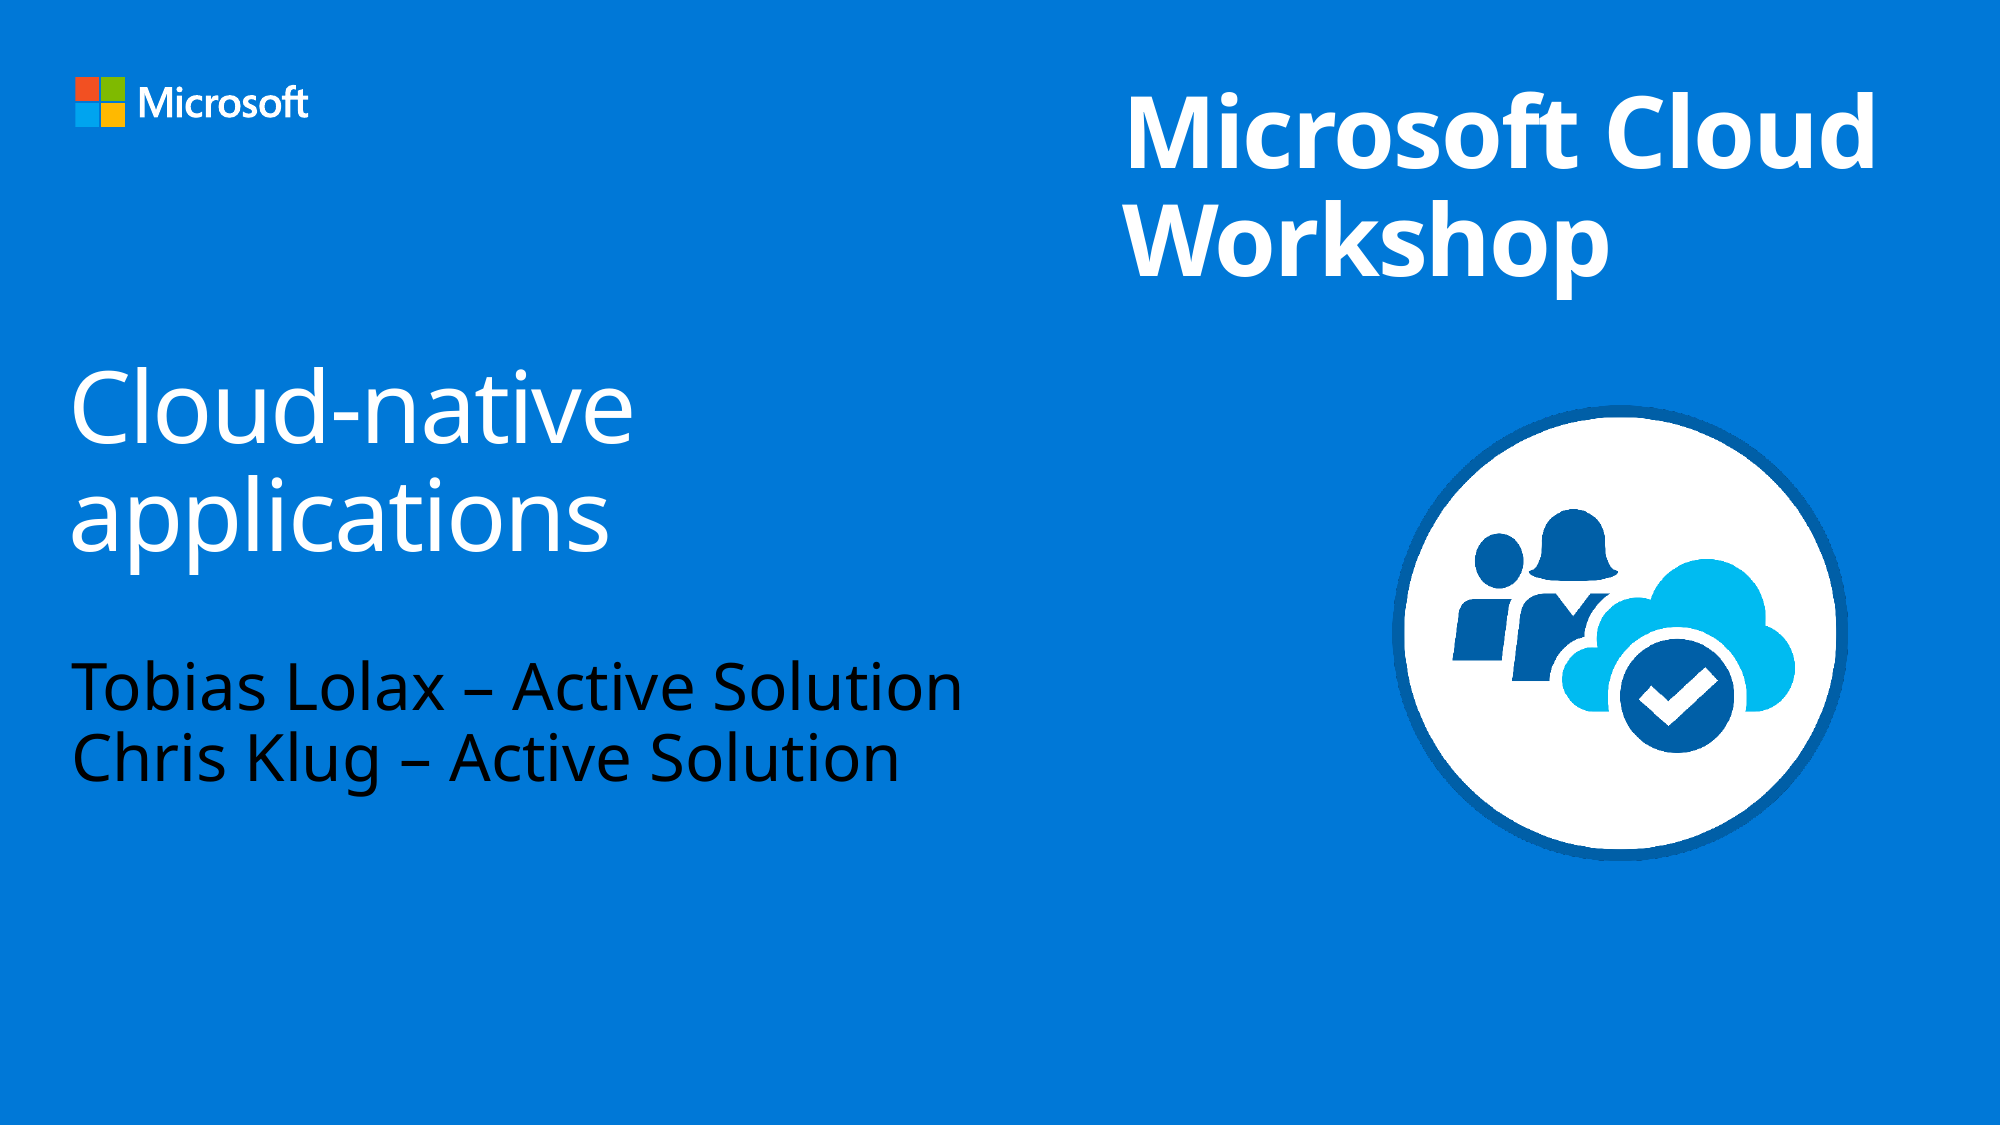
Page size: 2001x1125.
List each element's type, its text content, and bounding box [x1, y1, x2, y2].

title Cloud-native applications [44, 341, 1221, 490]
picture [1392, 405, 1848, 861]
list Tobias Lolax – Active Solution Chris Klug – Active Solution [44, 636, 1221, 931]
